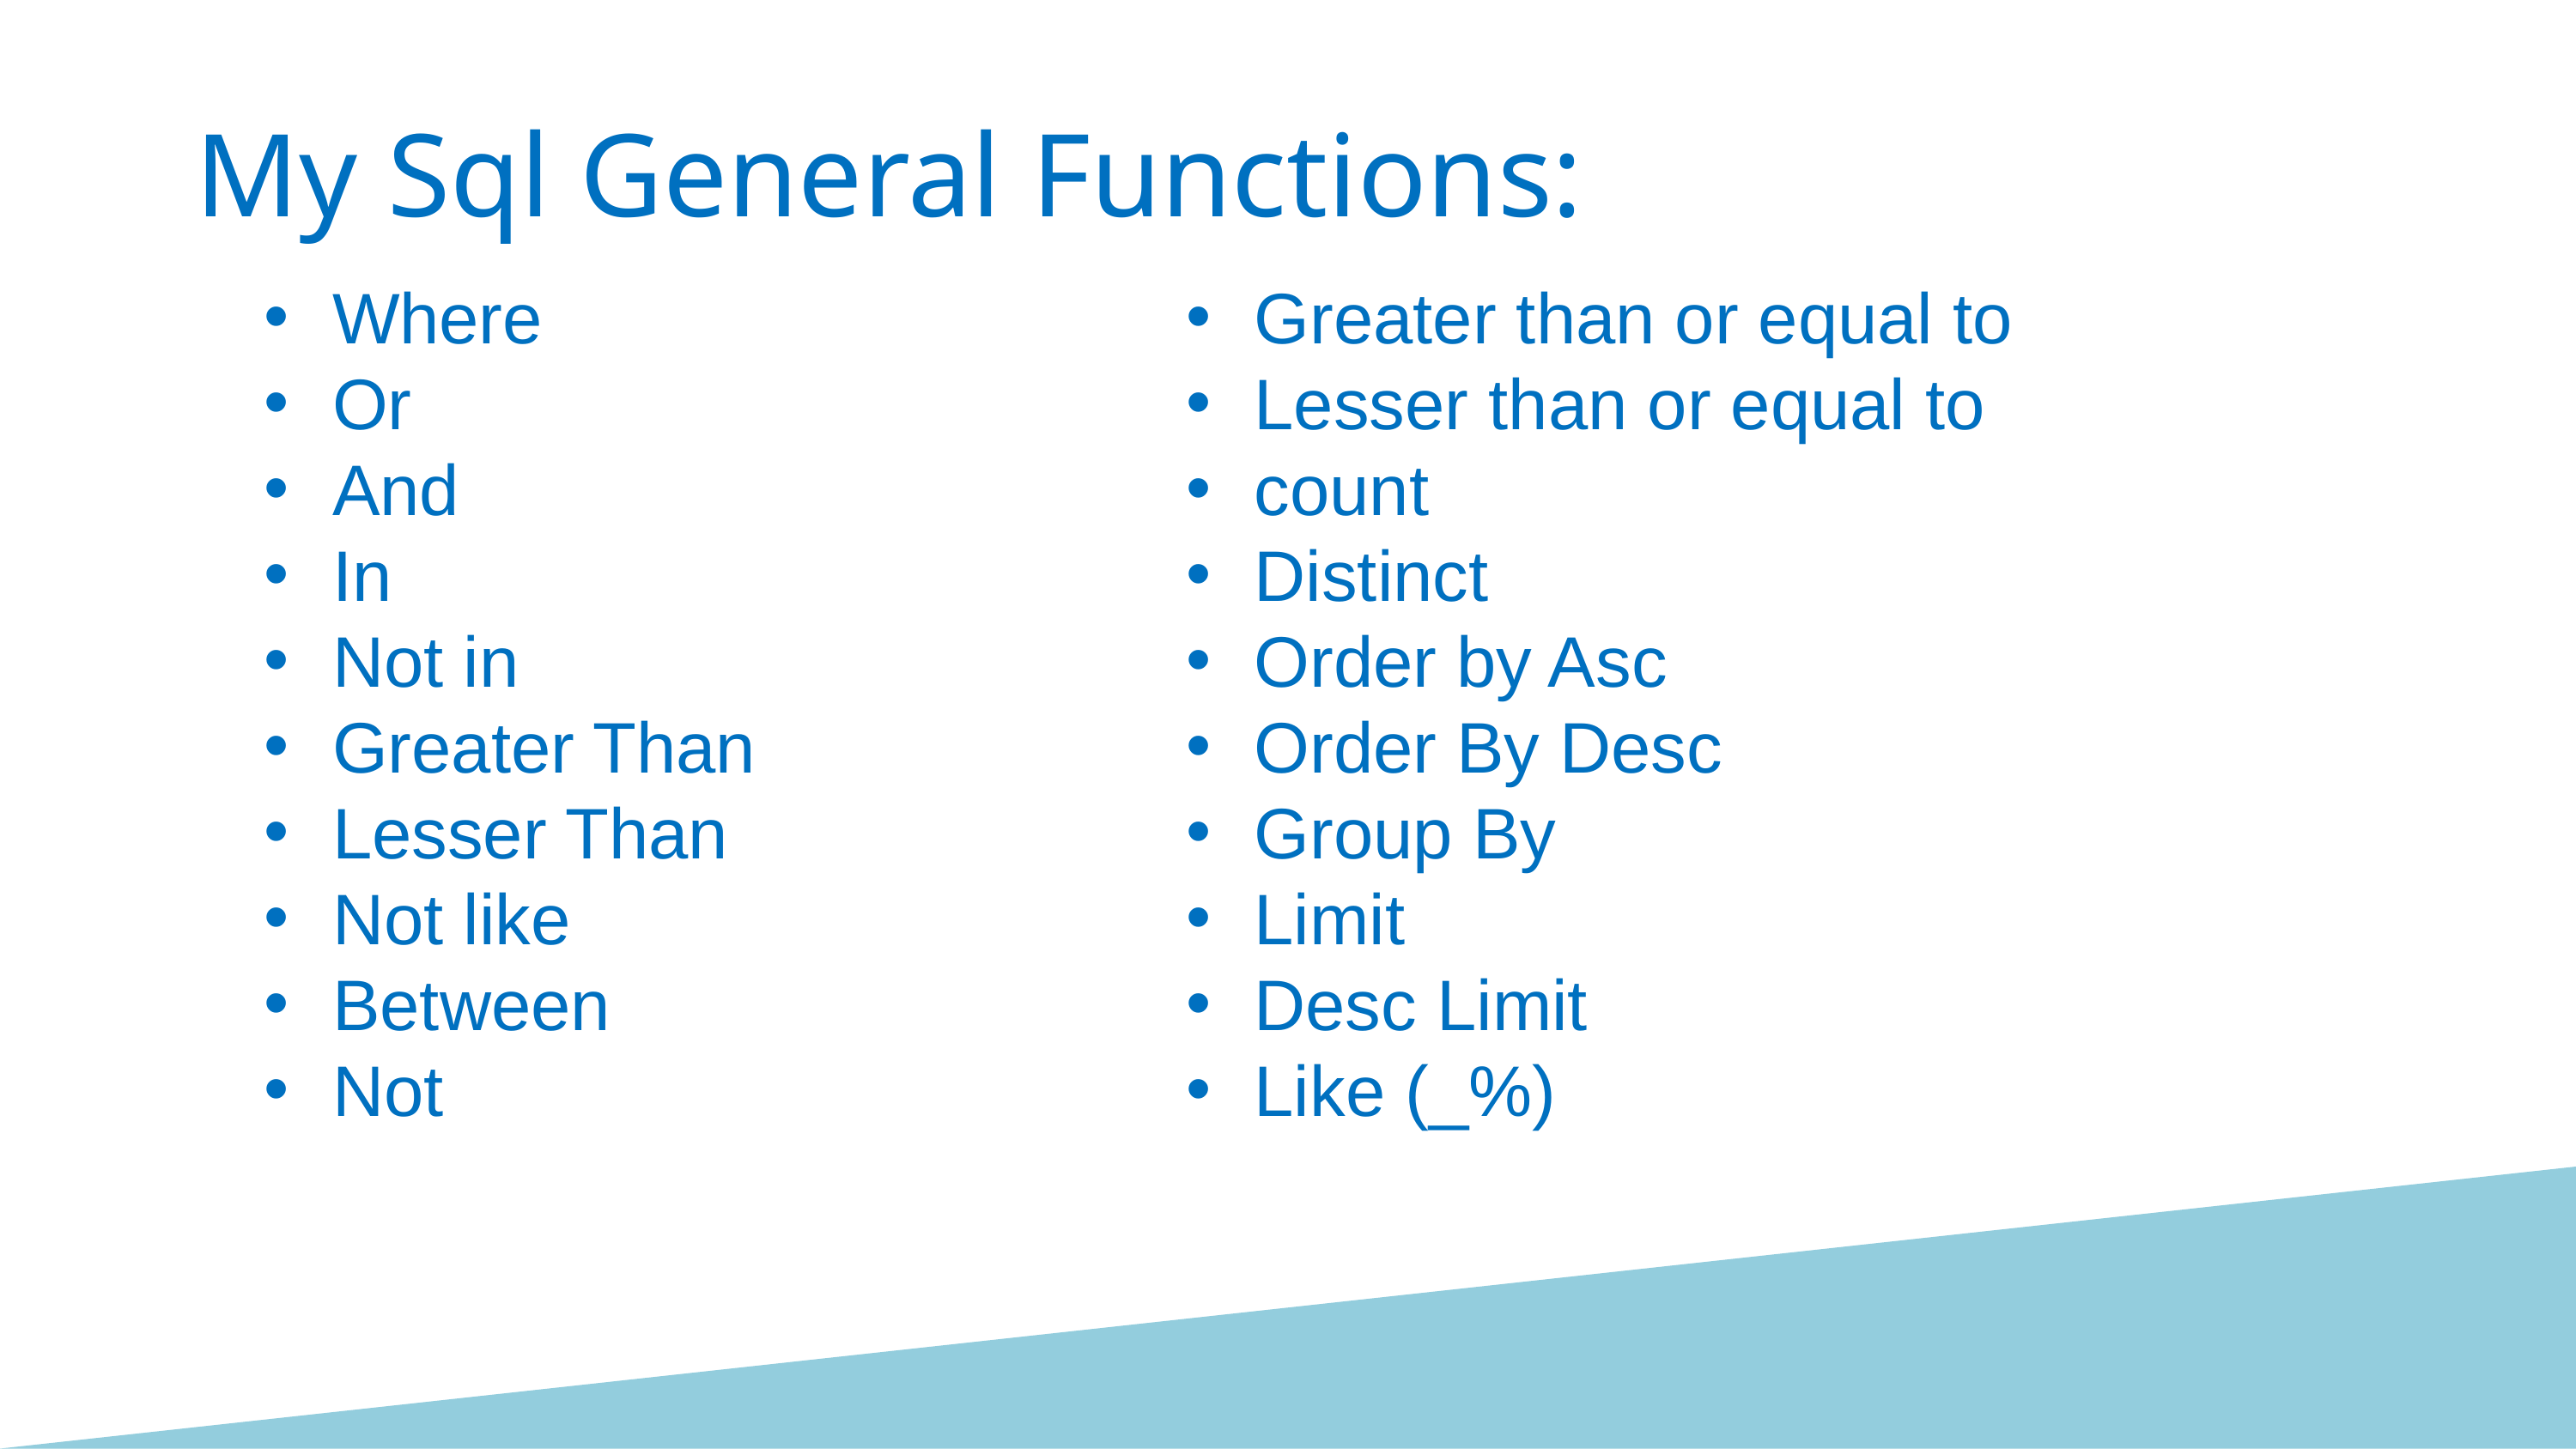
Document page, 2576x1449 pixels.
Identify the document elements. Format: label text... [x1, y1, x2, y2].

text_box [0, 1166, 2576, 1449]
text_box My Sql General Functions: [1, 101, 1689, 239]
text_box Where Or And In Not in Greater Than Lesser Than Not like Between Not [196, 272, 1083, 1166]
text_box Greater than or equal to Lesser than or equal to count Distinct Order by Asc Order By Desc Group By Limit Desc Limit Like (_%) [1118, 272, 2381, 1166]
